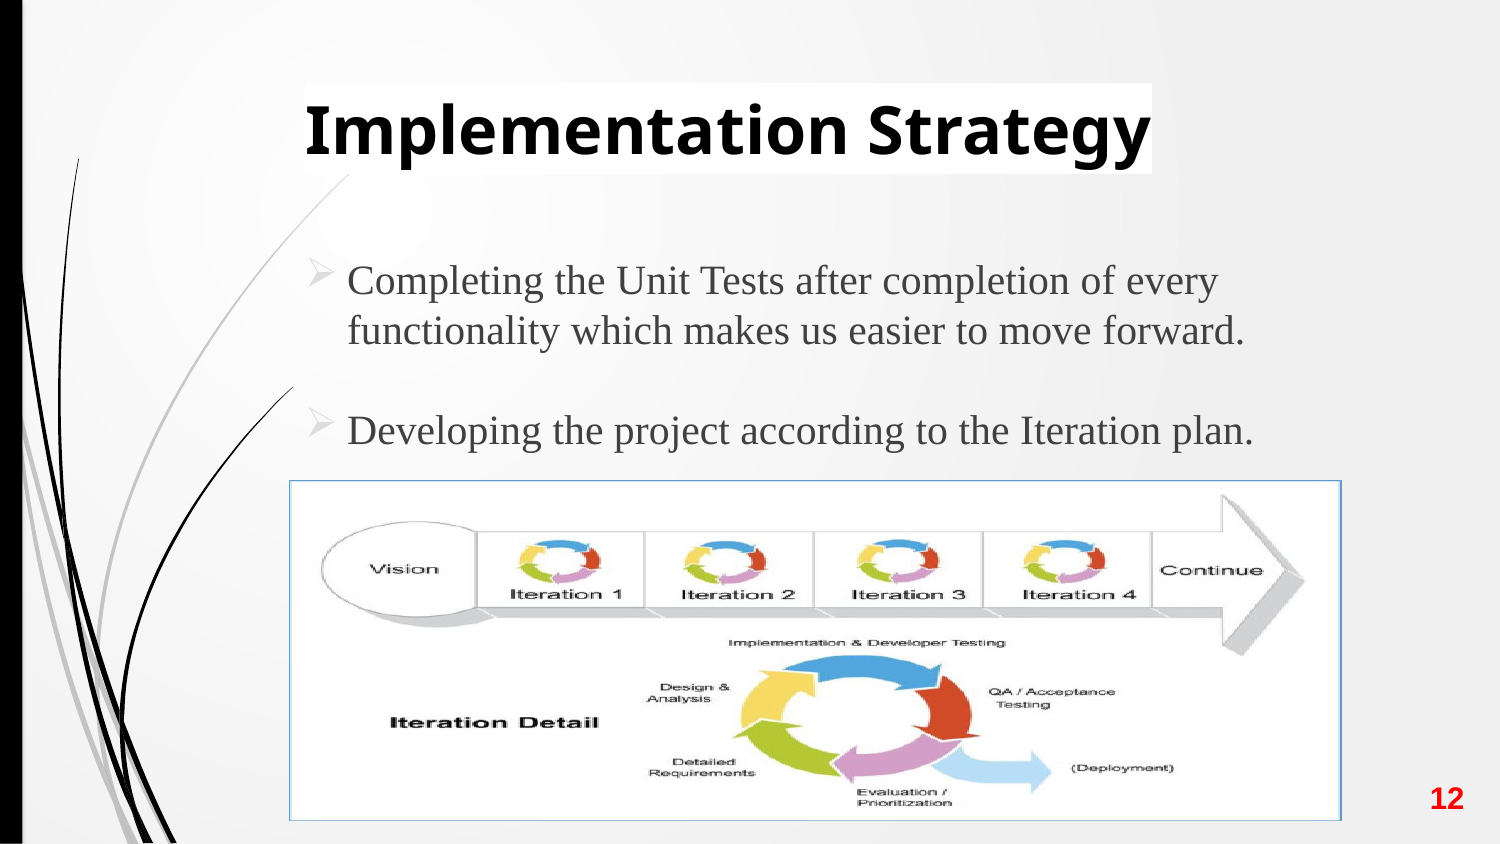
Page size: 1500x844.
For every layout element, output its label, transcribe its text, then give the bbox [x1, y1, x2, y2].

list Completing the Unit Tests after completion of every functionality which makes us easier to move forward. Developing the project according to the Iteration plan. [289, 237, 1449, 750]
slide_number 12 [1389, 764, 1480, 830]
picture [289, 480, 1342, 821]
title Implementation Strategy [289, 72, 1449, 167]
